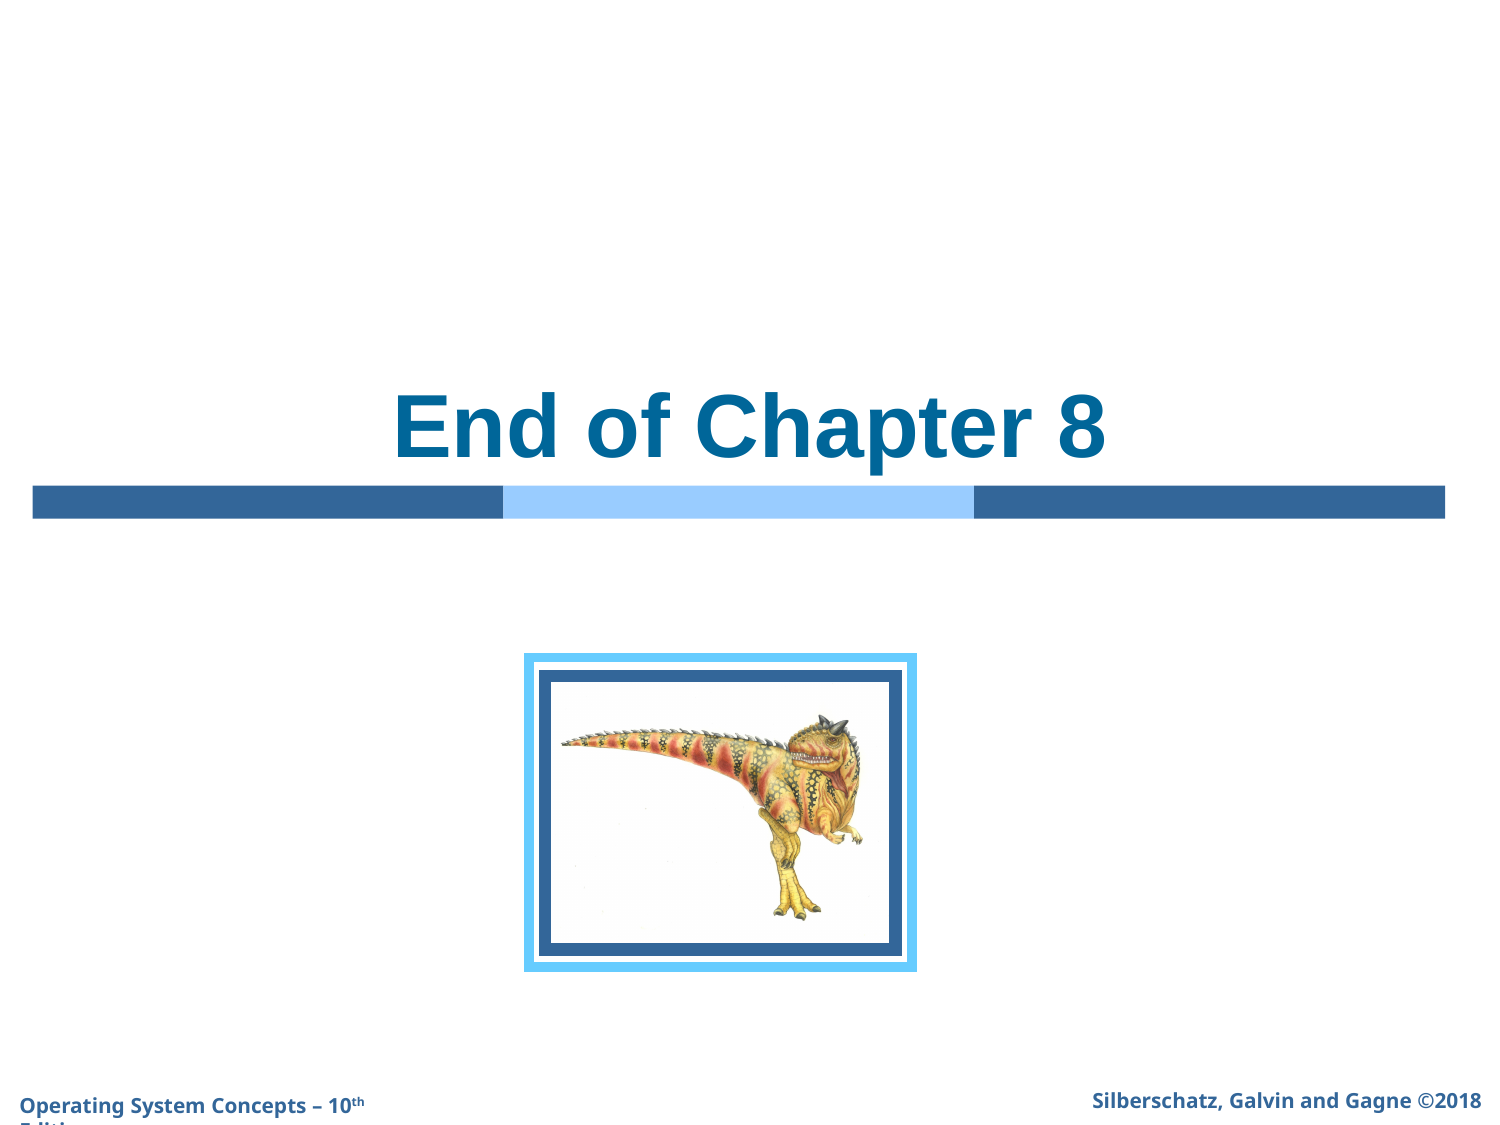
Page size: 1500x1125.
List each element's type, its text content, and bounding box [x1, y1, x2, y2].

picture [551, 682, 889, 943]
title End of Chapter 8 [112, 133, 1388, 483]
